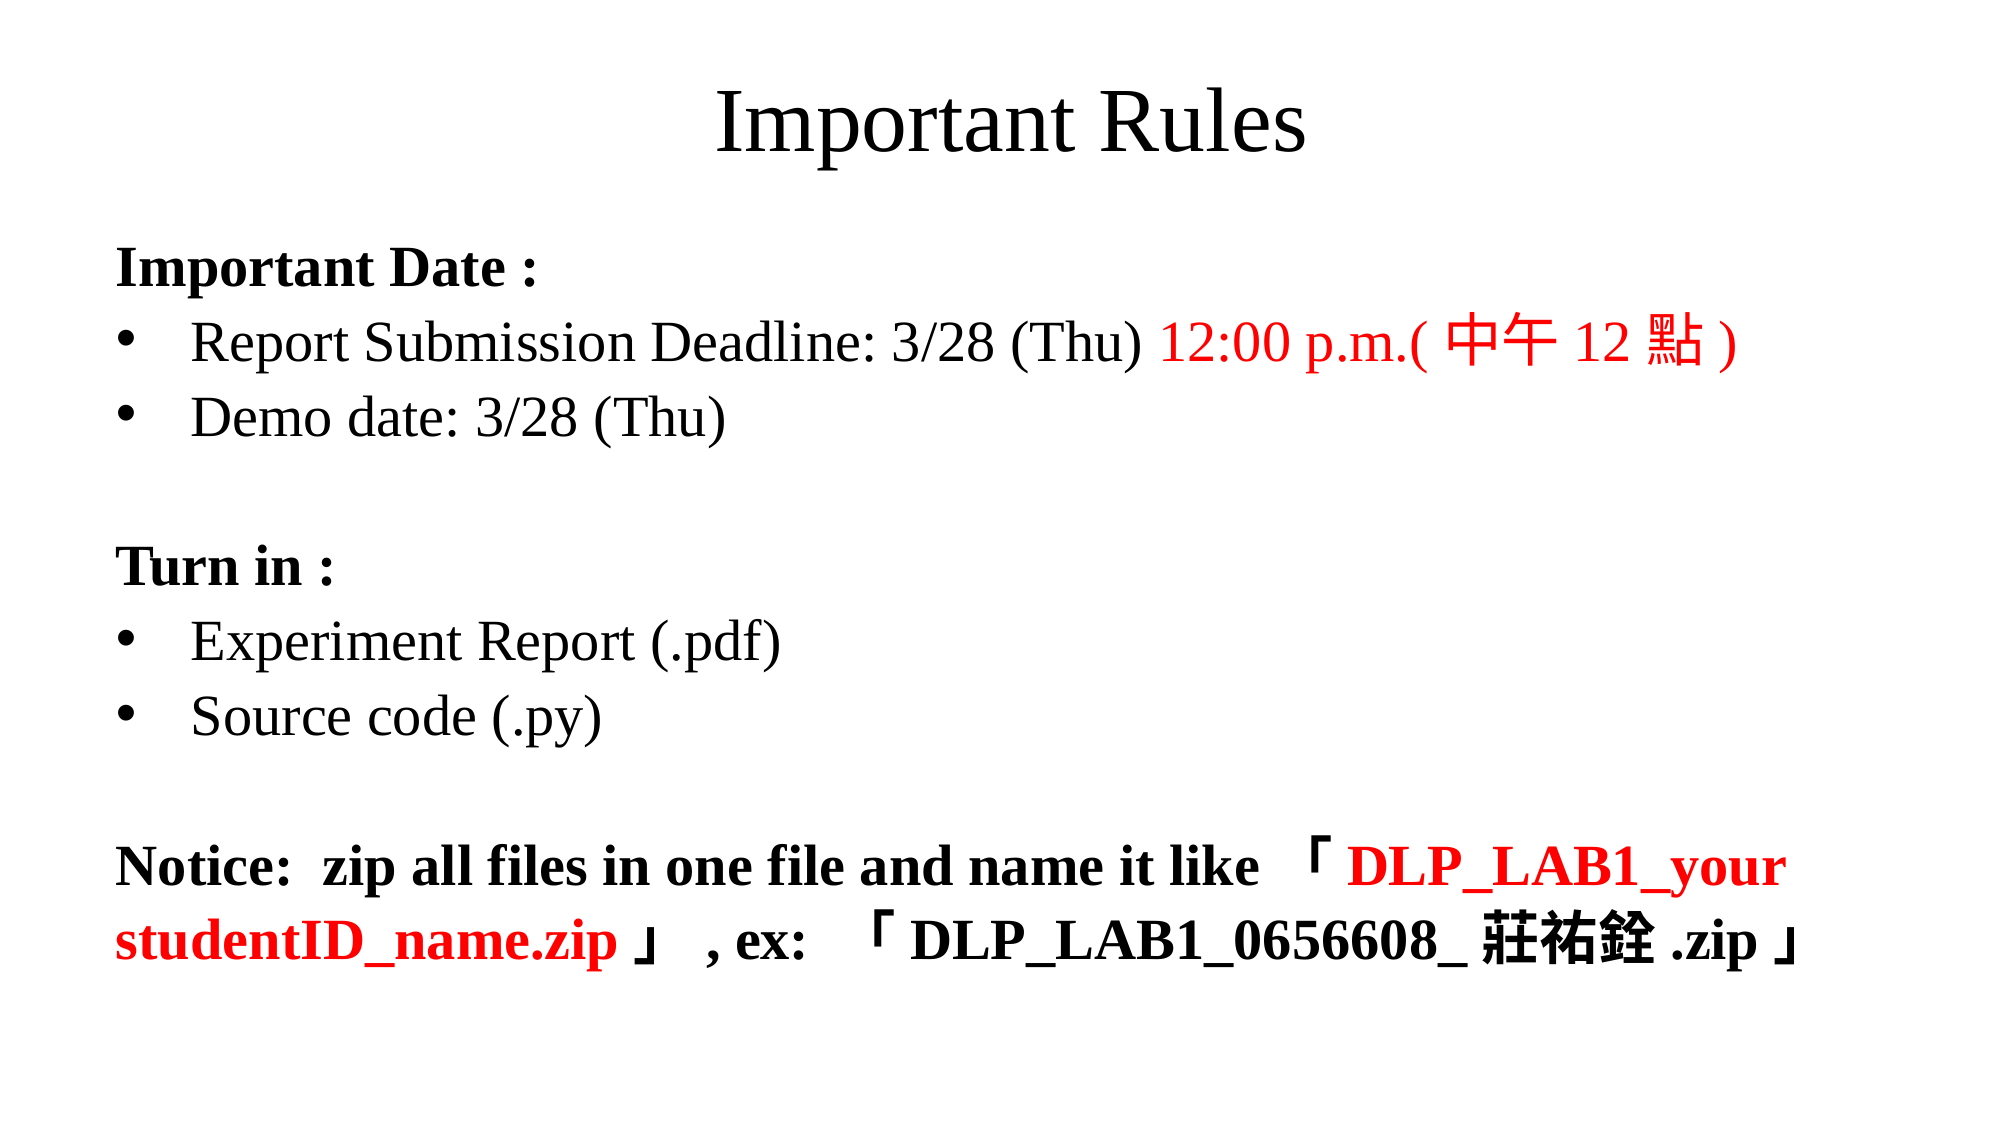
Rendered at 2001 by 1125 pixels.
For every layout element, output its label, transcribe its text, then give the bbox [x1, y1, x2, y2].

text_box Important Rules [0, 1, 2000, 243]
text_box Important Date : Report Submission Deadline: 3/28 (Thu) 12:00 p.m.(中午12點) Demo date: 3/28 (Thu) Turn in : Experiment Report (.pdf) Source code (.py) Notice: zip all files in one file and name it like「DLP_LAB1_your studentID_name.zip」, ex: 「DLP_LAB1_0656608_莊祐銓.zip」 [101, 215, 1899, 1054]
